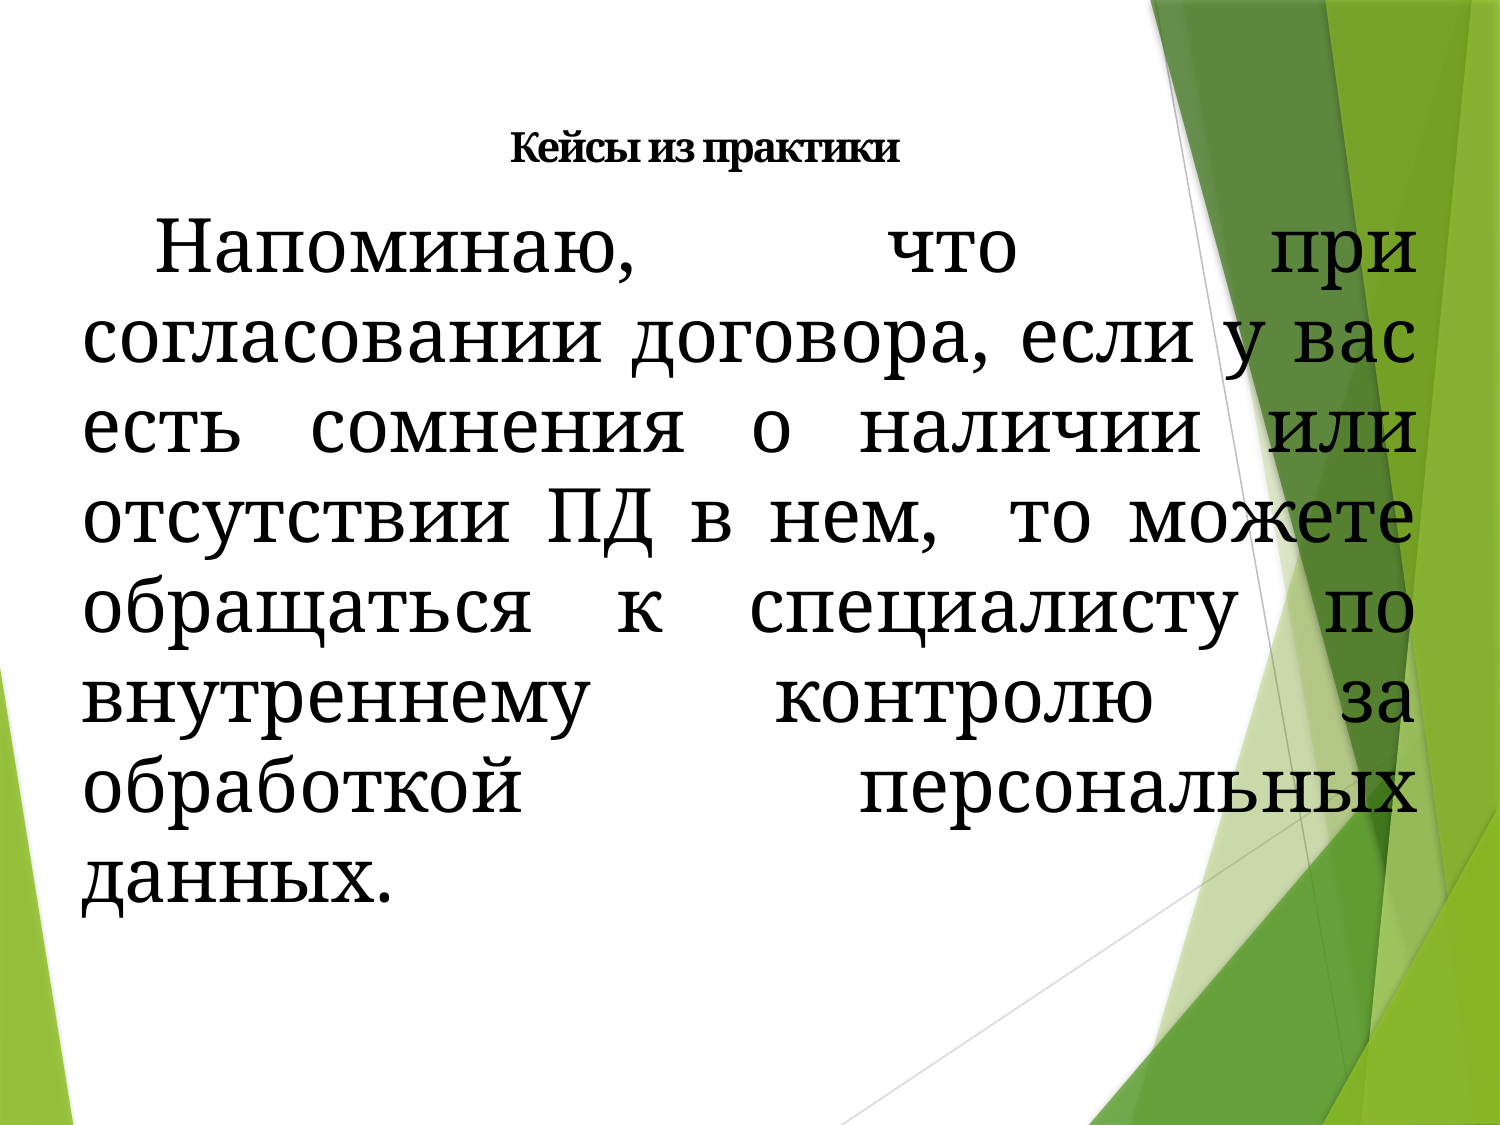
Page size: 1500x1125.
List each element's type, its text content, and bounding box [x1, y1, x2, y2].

text_box Кейсы из практики [0, 103, 1425, 171]
text_box Напоминаю, что при согласовании договора, если у вас есть сомнения о наличии или отсутствии ПД в нем, то можете обращаться к специалисту по внутреннему контролю за обработкой персональных данных. [81, 195, 1419, 917]
